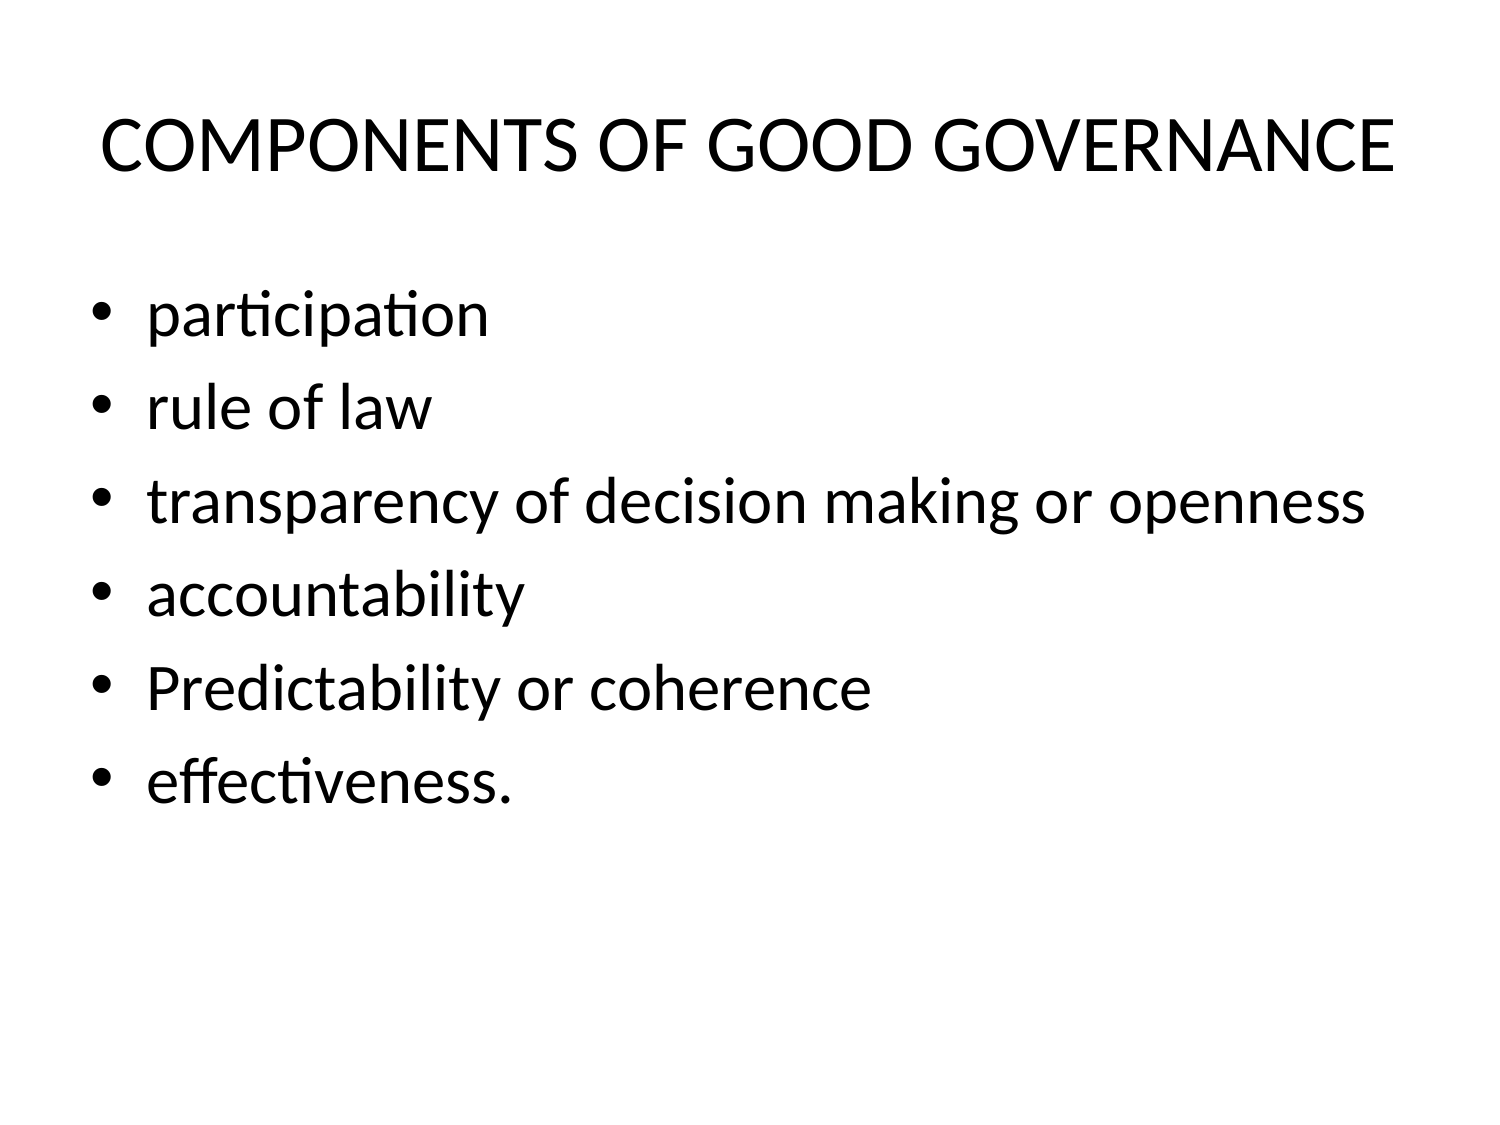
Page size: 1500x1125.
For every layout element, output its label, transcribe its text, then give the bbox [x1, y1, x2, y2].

title COMPONENTS OF GOOD GOVERNANCE [75, 45, 1425, 233]
list participation rule of law transparency of decision making or openness accountability Predictability or coherence effectiveness. [75, 262, 1425, 1005]
